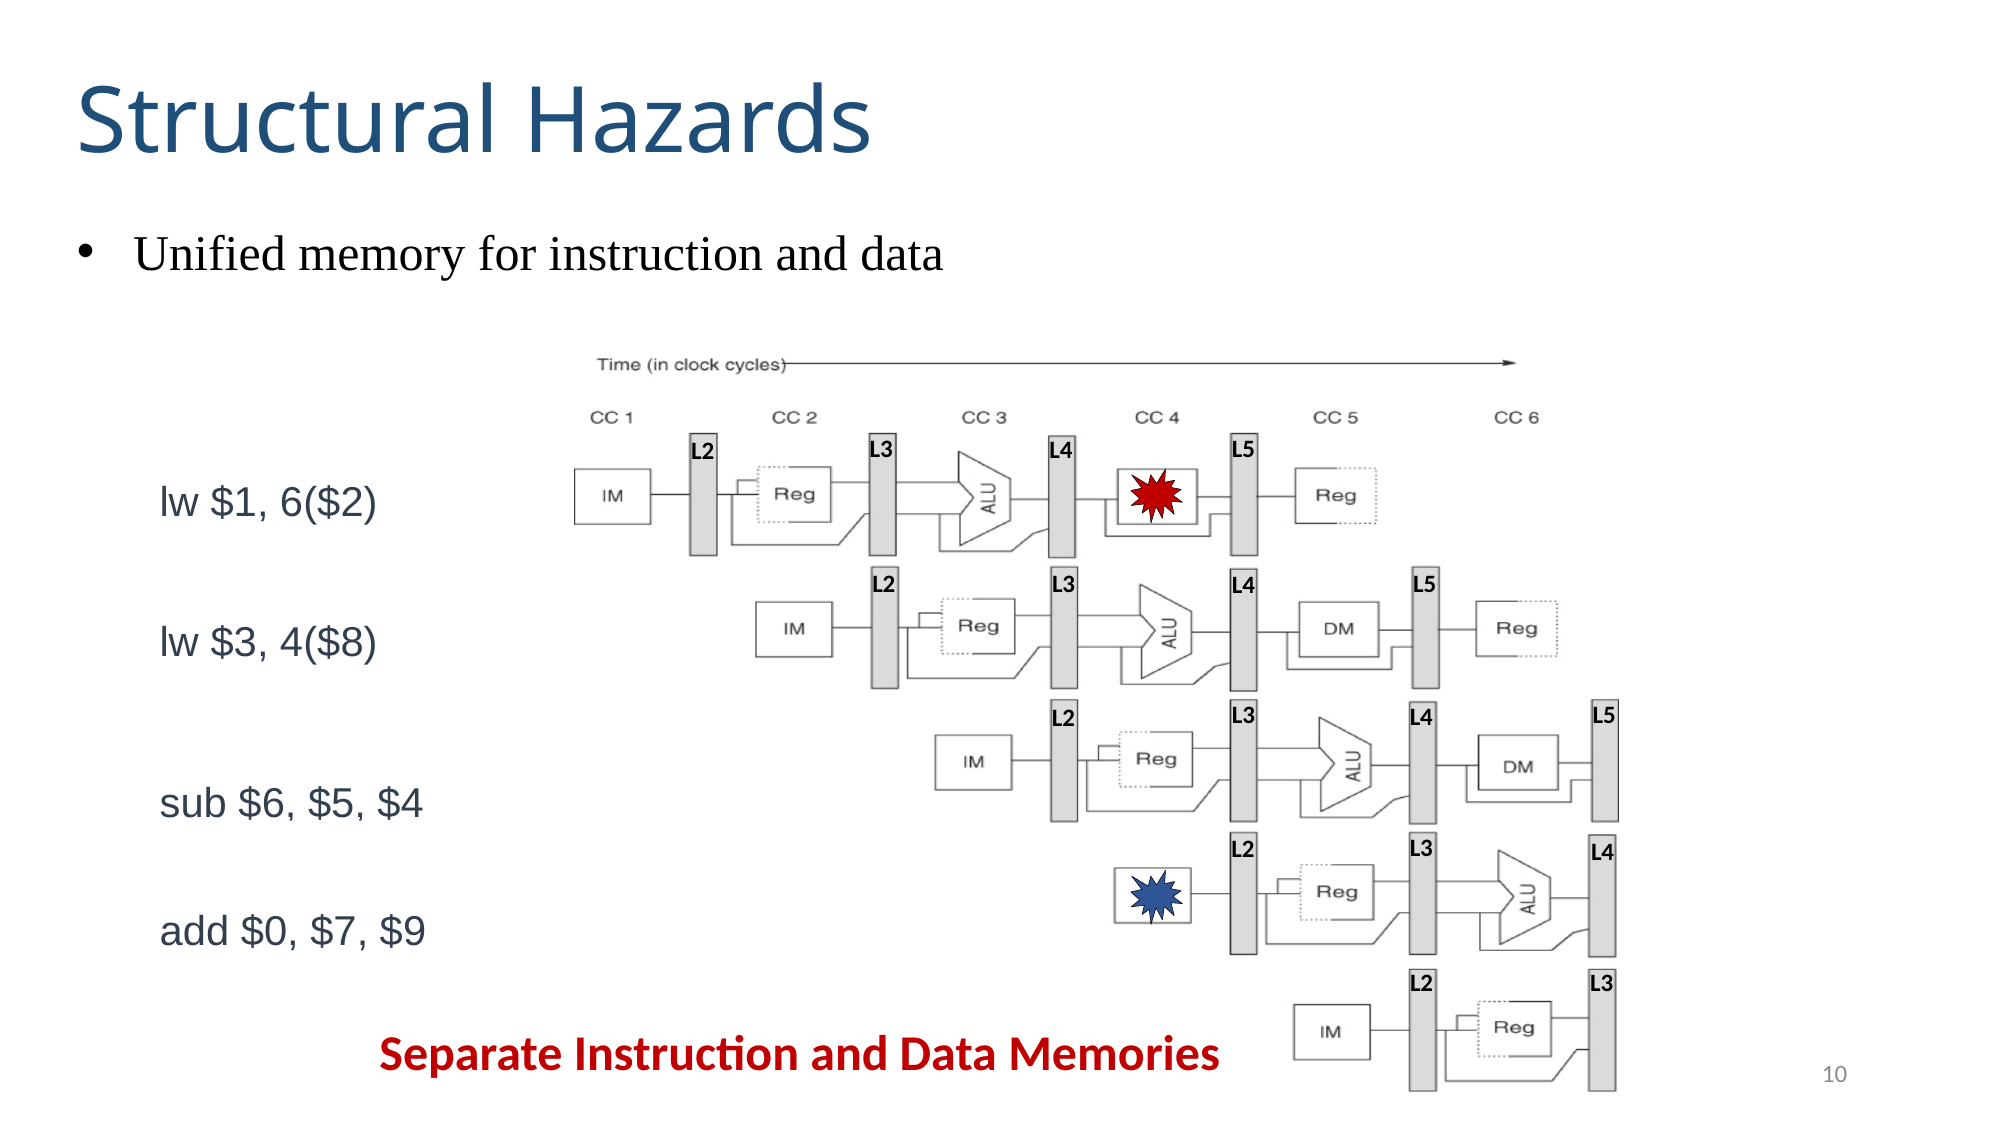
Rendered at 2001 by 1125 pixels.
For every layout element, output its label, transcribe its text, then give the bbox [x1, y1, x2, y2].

slide_number 10 [1629, 1042, 1863, 1103]
title Structural Hazards [61, 13, 1787, 195]
text_box lw $1, 6($2) [151, 371, 492, 511]
text_box sub $6, $5, $4 [151, 698, 492, 820]
text_box Separate Instruction and Data Memories [371, 1012, 556, 1088]
picture [556, 348, 1629, 1103]
text_box add $0, $7, $9 [151, 820, 492, 967]
text_box lw $3, 4($8) [151, 511, 492, 698]
text_box Unified memory for instruction and data [61, 195, 1923, 994]
